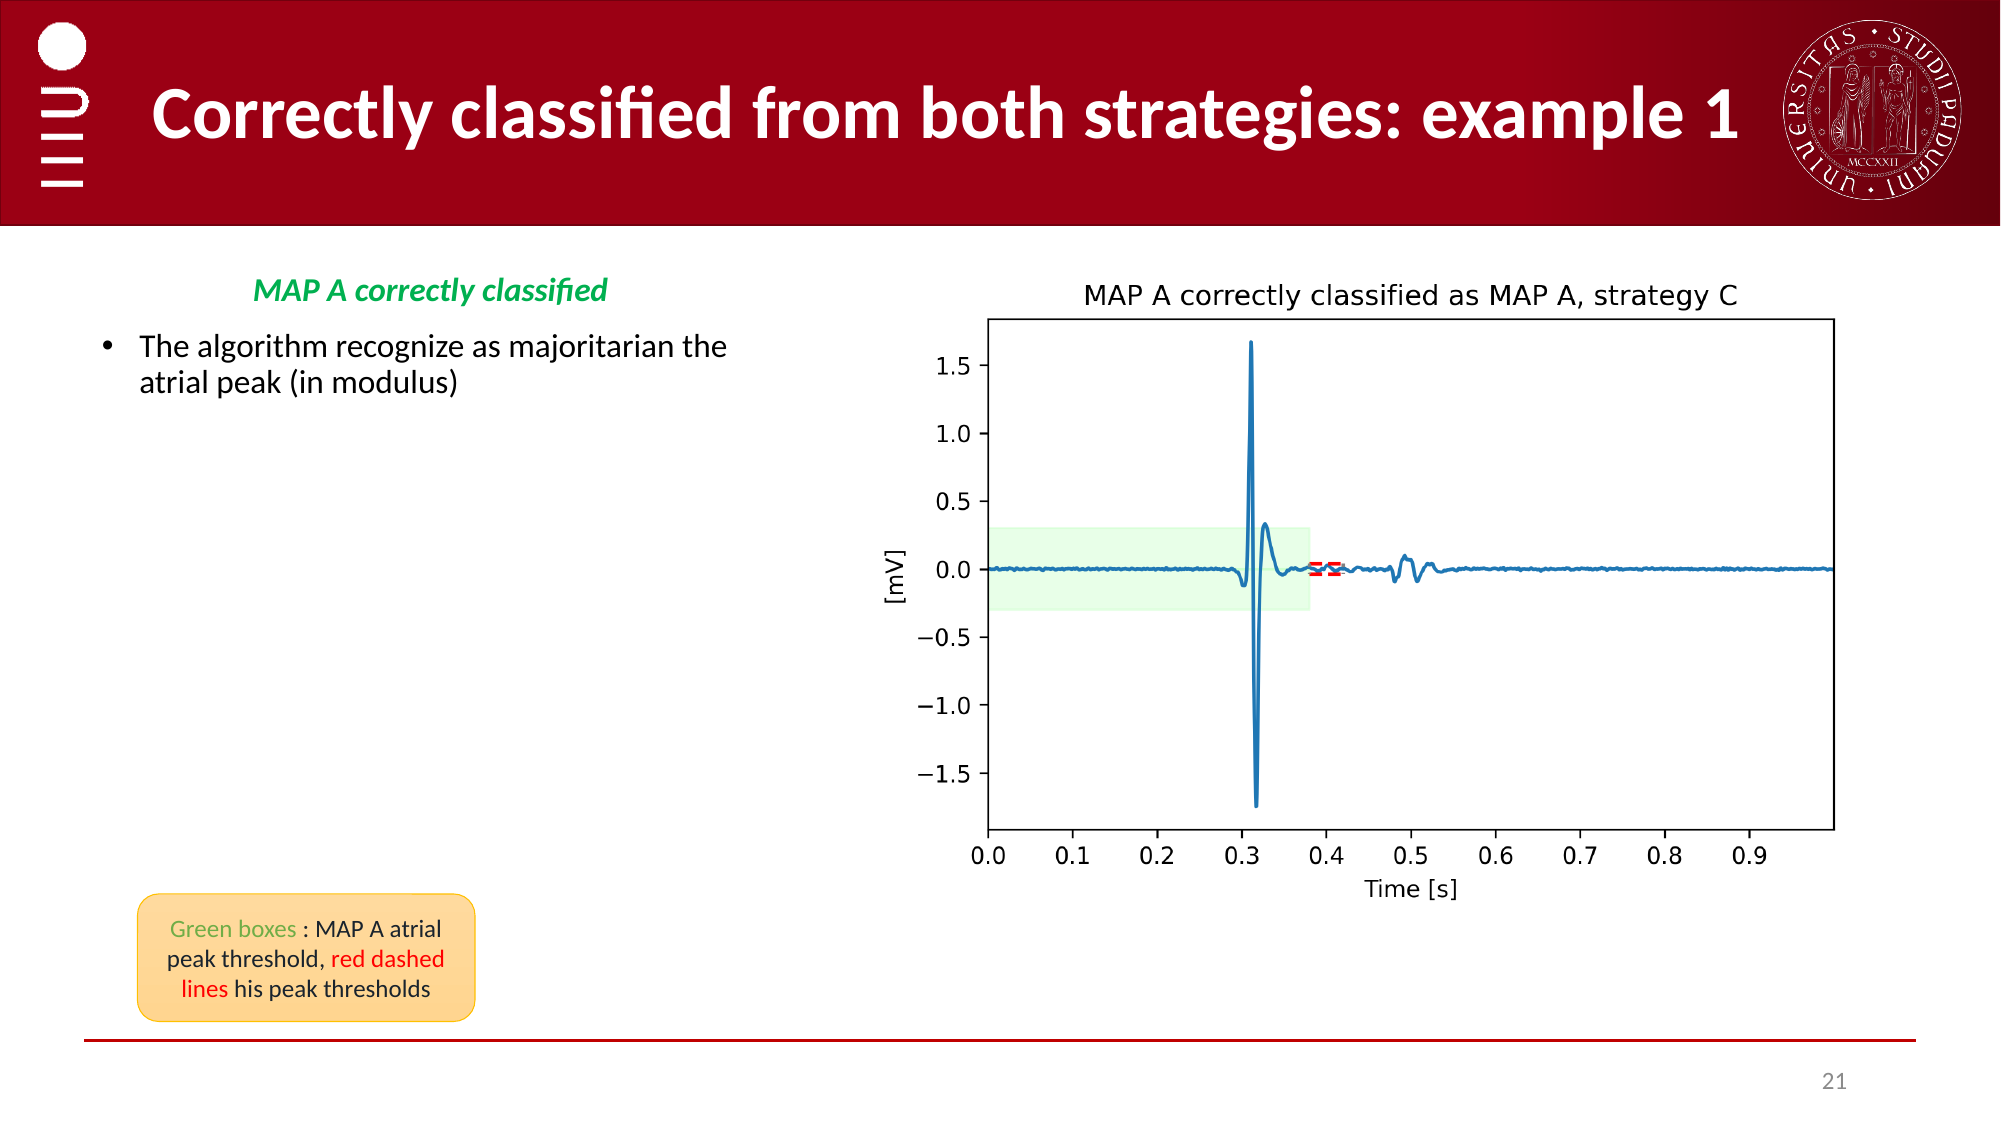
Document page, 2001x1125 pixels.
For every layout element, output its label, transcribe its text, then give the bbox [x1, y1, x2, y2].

title Correctly classified from both strategies: example 1 [137, 34, 1763, 194]
text_box MAP A correctly classified The algorithm recognize as majoritarian the atrial peak (in modulus) [86, 264, 775, 709]
text_box Green boxes : MAP A atrial peak threshold, red dashed lines his peak thresholds [136, 893, 476, 1023]
picture [1783, 20, 1963, 200]
slide_number 21 [1412, 1049, 1863, 1110]
picture [866, 267, 1850, 918]
